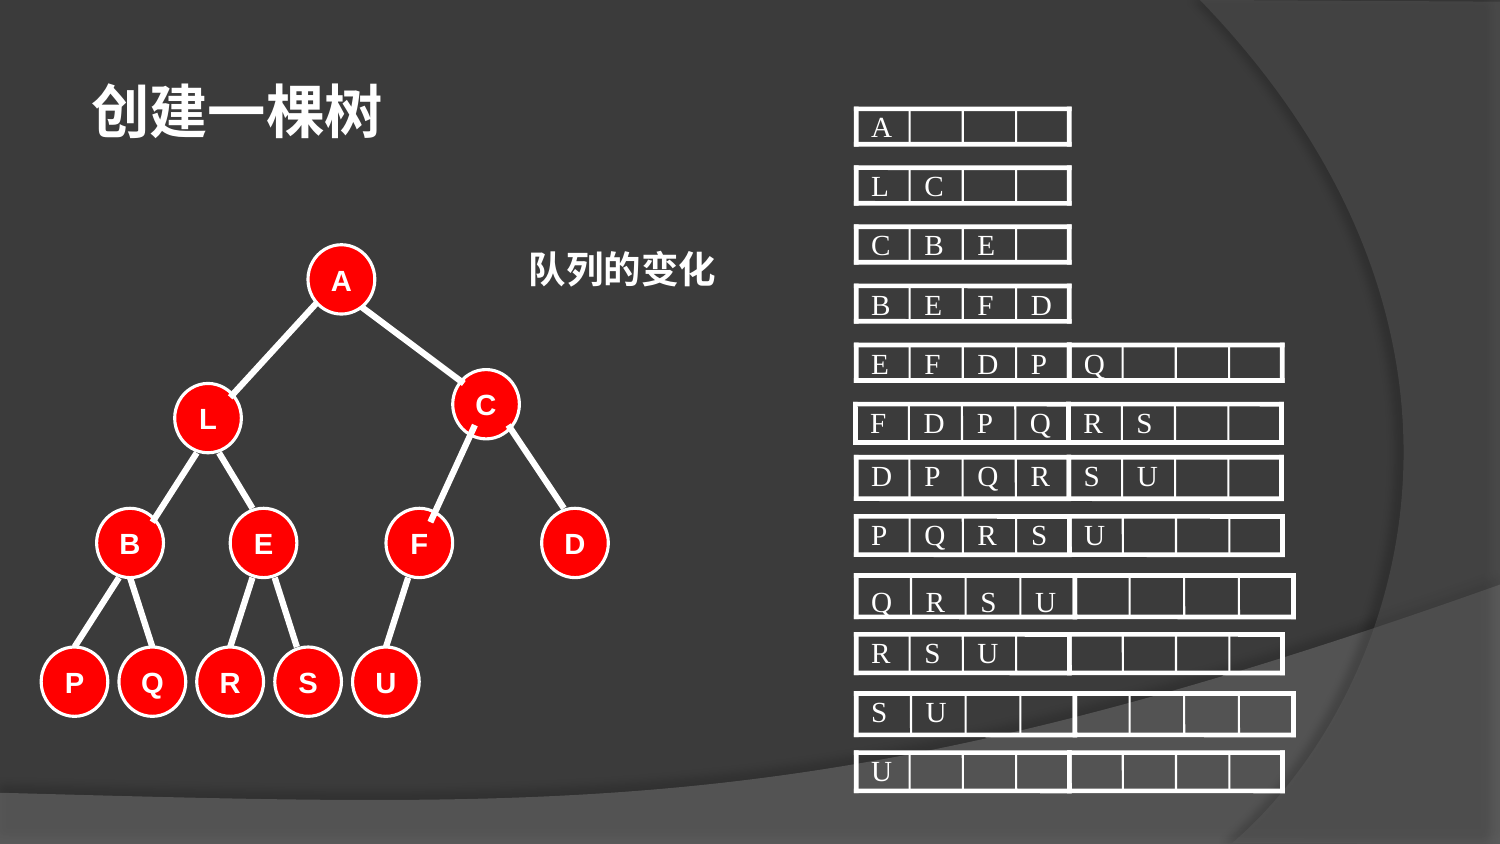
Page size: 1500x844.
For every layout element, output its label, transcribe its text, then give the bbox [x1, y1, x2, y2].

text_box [855, 516, 1283, 555]
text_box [855, 634, 1283, 674]
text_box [855, 226, 1070, 263]
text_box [855, 108, 1070, 145]
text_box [855, 575, 1294, 618]
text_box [855, 456, 1282, 499]
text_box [40, 244, 609, 717]
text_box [855, 344, 1283, 381]
text_box 队列的变化 [617, 238, 762, 299]
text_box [855, 693, 1294, 736]
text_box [855, 167, 1070, 204]
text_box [855, 752, 1283, 792]
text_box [855, 285, 1070, 322]
text_box 创建一棵树 [76, 67, 1097, 153]
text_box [855, 403, 1282, 443]
